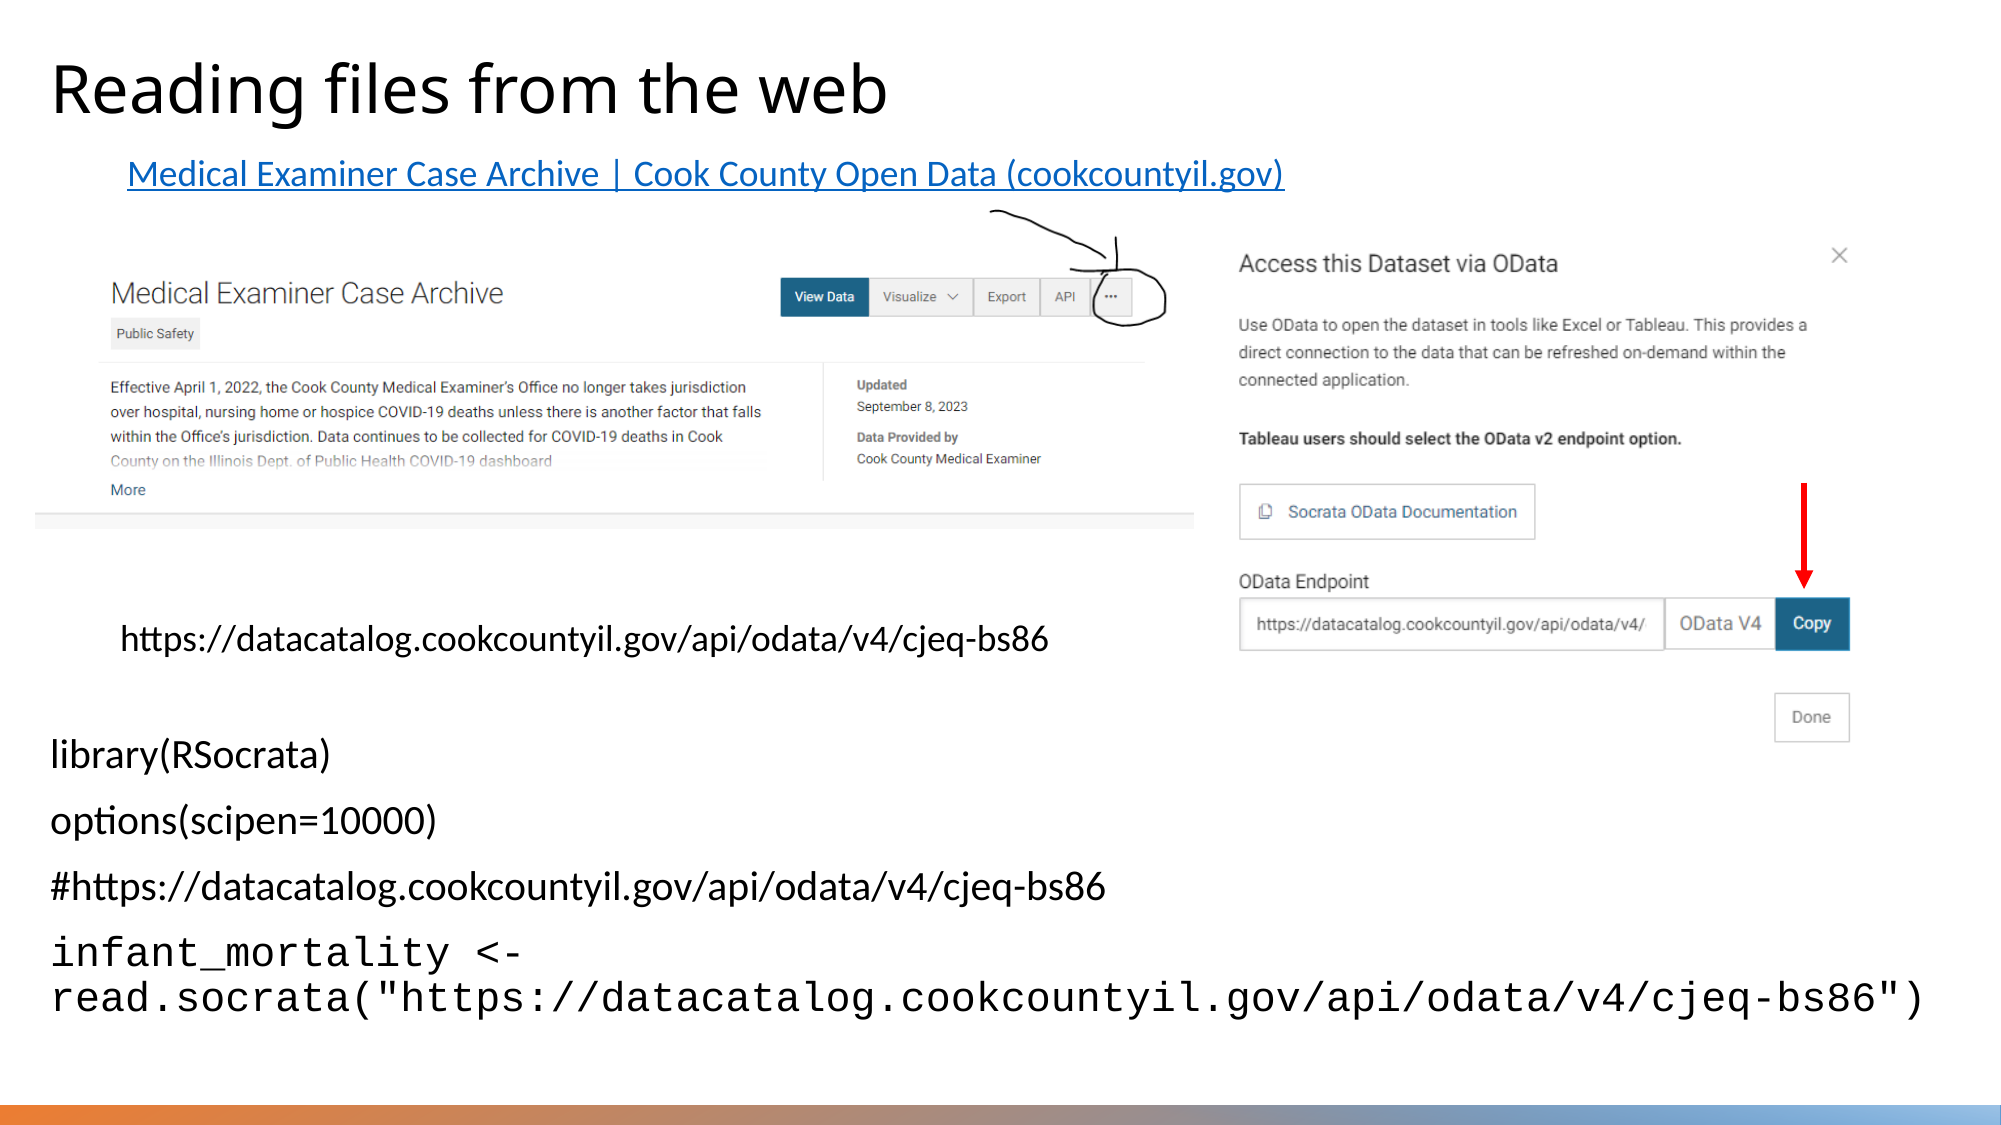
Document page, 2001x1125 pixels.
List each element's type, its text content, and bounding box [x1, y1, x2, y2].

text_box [0, 1105, 2000, 1125]
picture [1229, 229, 1858, 753]
picture [35, 209, 1194, 530]
title Reading files from the web [35, 48, 1188, 172]
list library(RSocrata) options(scipen=10000) #https://datacatalog.cookcountyil.gov/api/odata/v4/cjeq-bs86 infant_mortality <- read.socrata("https://datacatalog.cookcountyil.gov/api/odata/v4/cjeq-bs86") [35, 725, 1981, 1045]
text_box Medical Examiner Case Archive | Cook County Open Data (cookcountyil.gov) [112, 141, 1686, 202]
text_box https://datacatalog.cookcountyil.gov/api/odata/v4/cjeq-bs86 [105, 606, 1107, 667]
